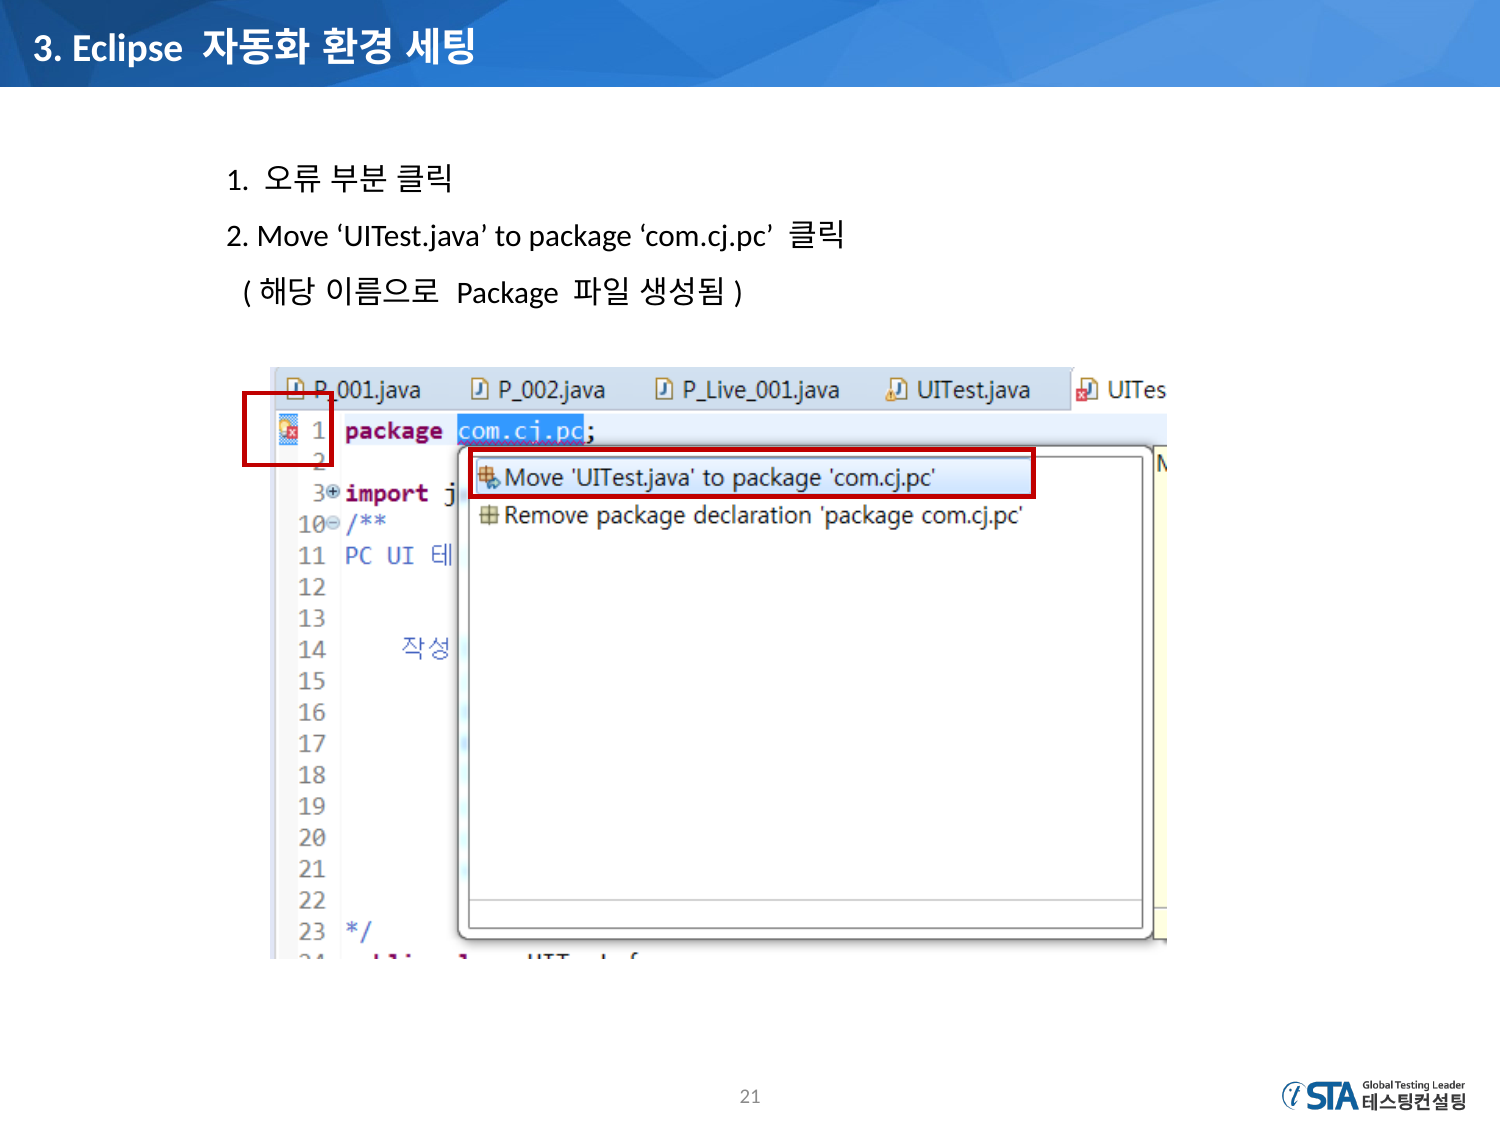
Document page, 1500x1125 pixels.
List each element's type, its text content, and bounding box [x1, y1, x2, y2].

picture [0, 0, 1500, 87]
picture [270, 367, 1167, 959]
slide_number 21 [581, 1064, 919, 1125]
text_box 1. 오류 부분 클릭 2. Move ‘UITest.java’ to package ‘com.cj.pc’ 클릭 (해당 이름으로 Package 파일 생성됨) [211, 133, 1289, 355]
picture [1281, 1079, 1466, 1111]
title 3. Eclipse 자동화 환경 세팅 [17, 13, 1131, 85]
text_box [243, 392, 270, 466]
